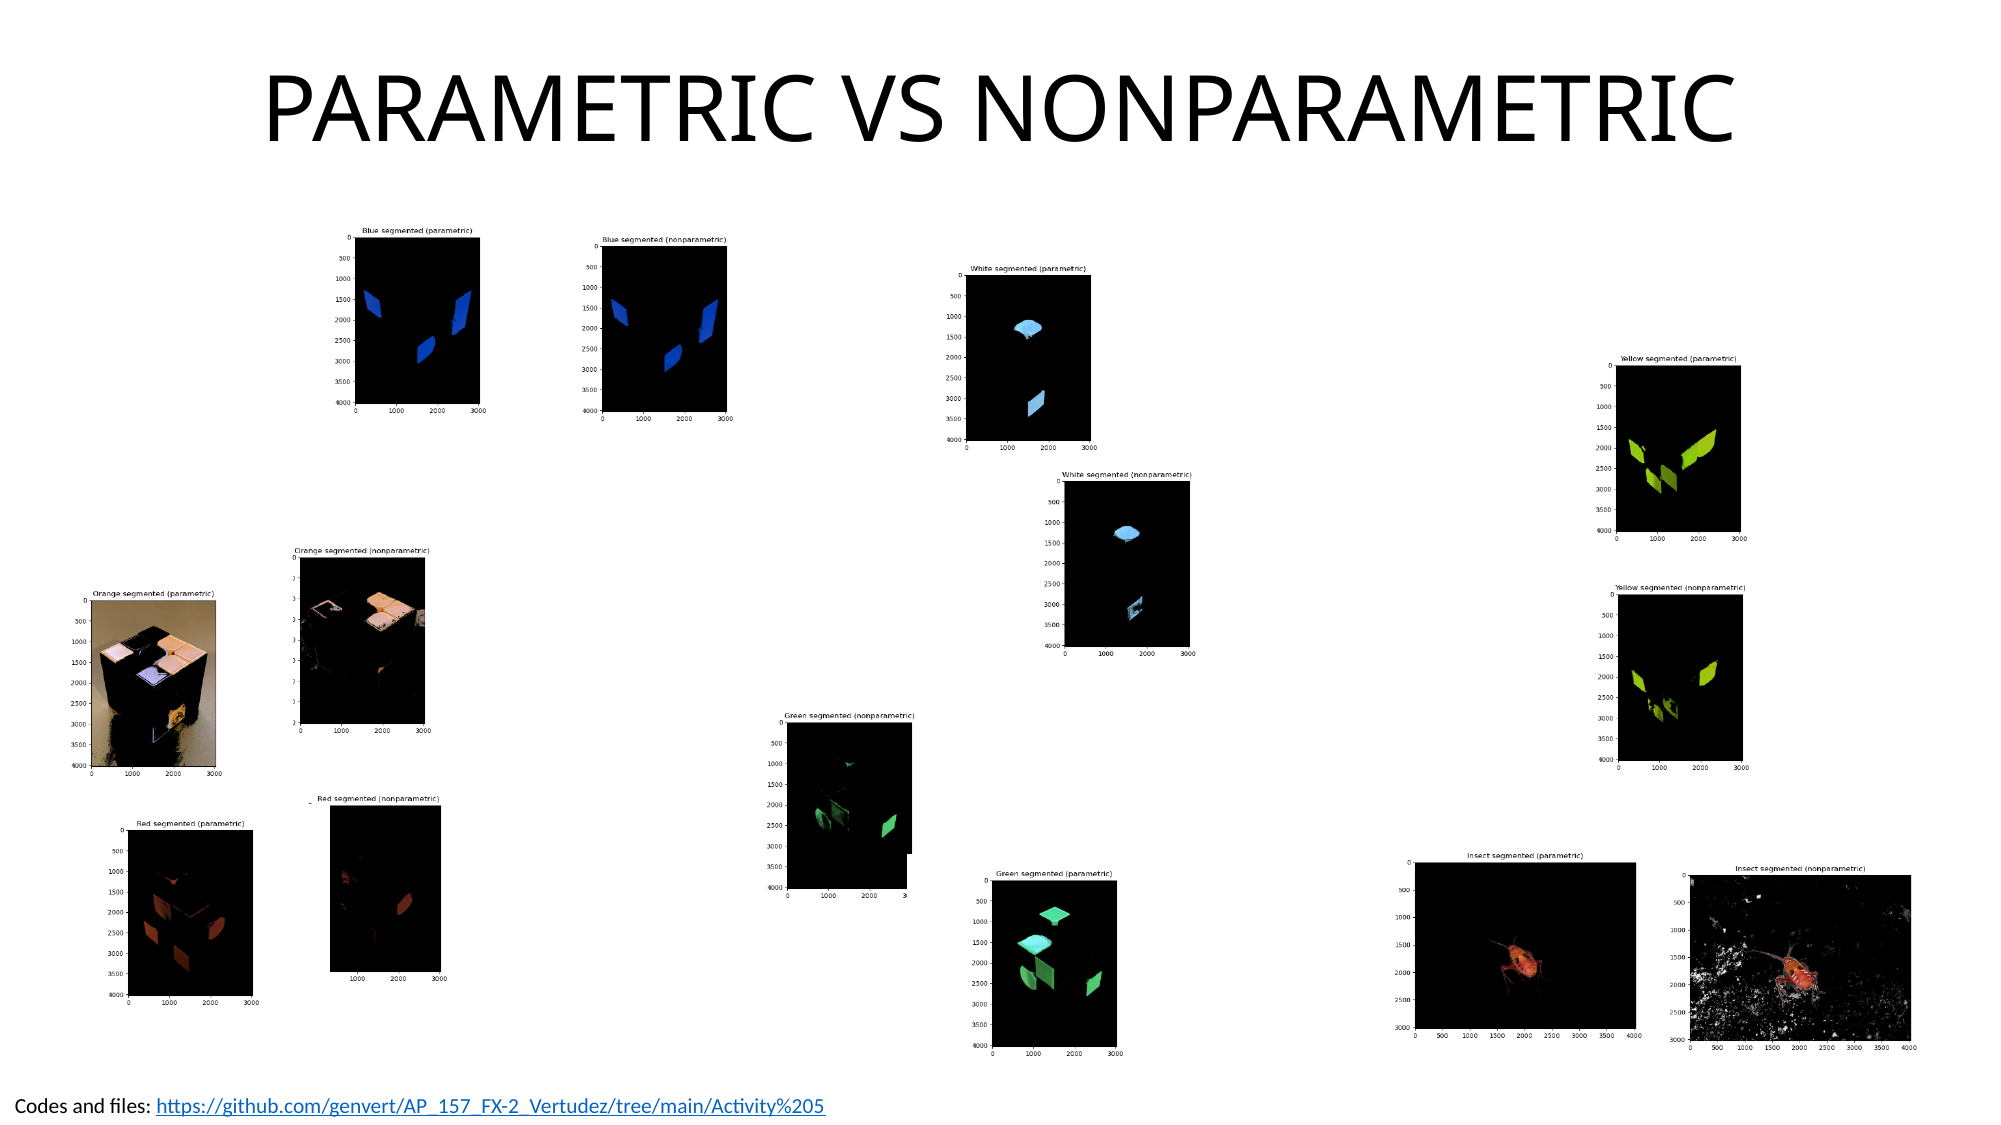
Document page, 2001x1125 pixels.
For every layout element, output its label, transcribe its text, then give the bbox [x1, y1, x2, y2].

picture [269, 211, 804, 436]
picture [881, 249, 1267, 671]
text_box Codes and files: https://github.com/genvert/AP_157_FX-2_Vertudez/tree/main/Activity%205 [0, 1084, 2000, 1125]
picture [1531, 339, 1818, 555]
picture [5, 531, 518, 1019]
picture [1377, 836, 1941, 1065]
picture [701, 696, 1194, 1070]
title PARAMETRIC VS NONPARAMETRIC [0, 3, 2000, 221]
picture [1533, 568, 1821, 784]
